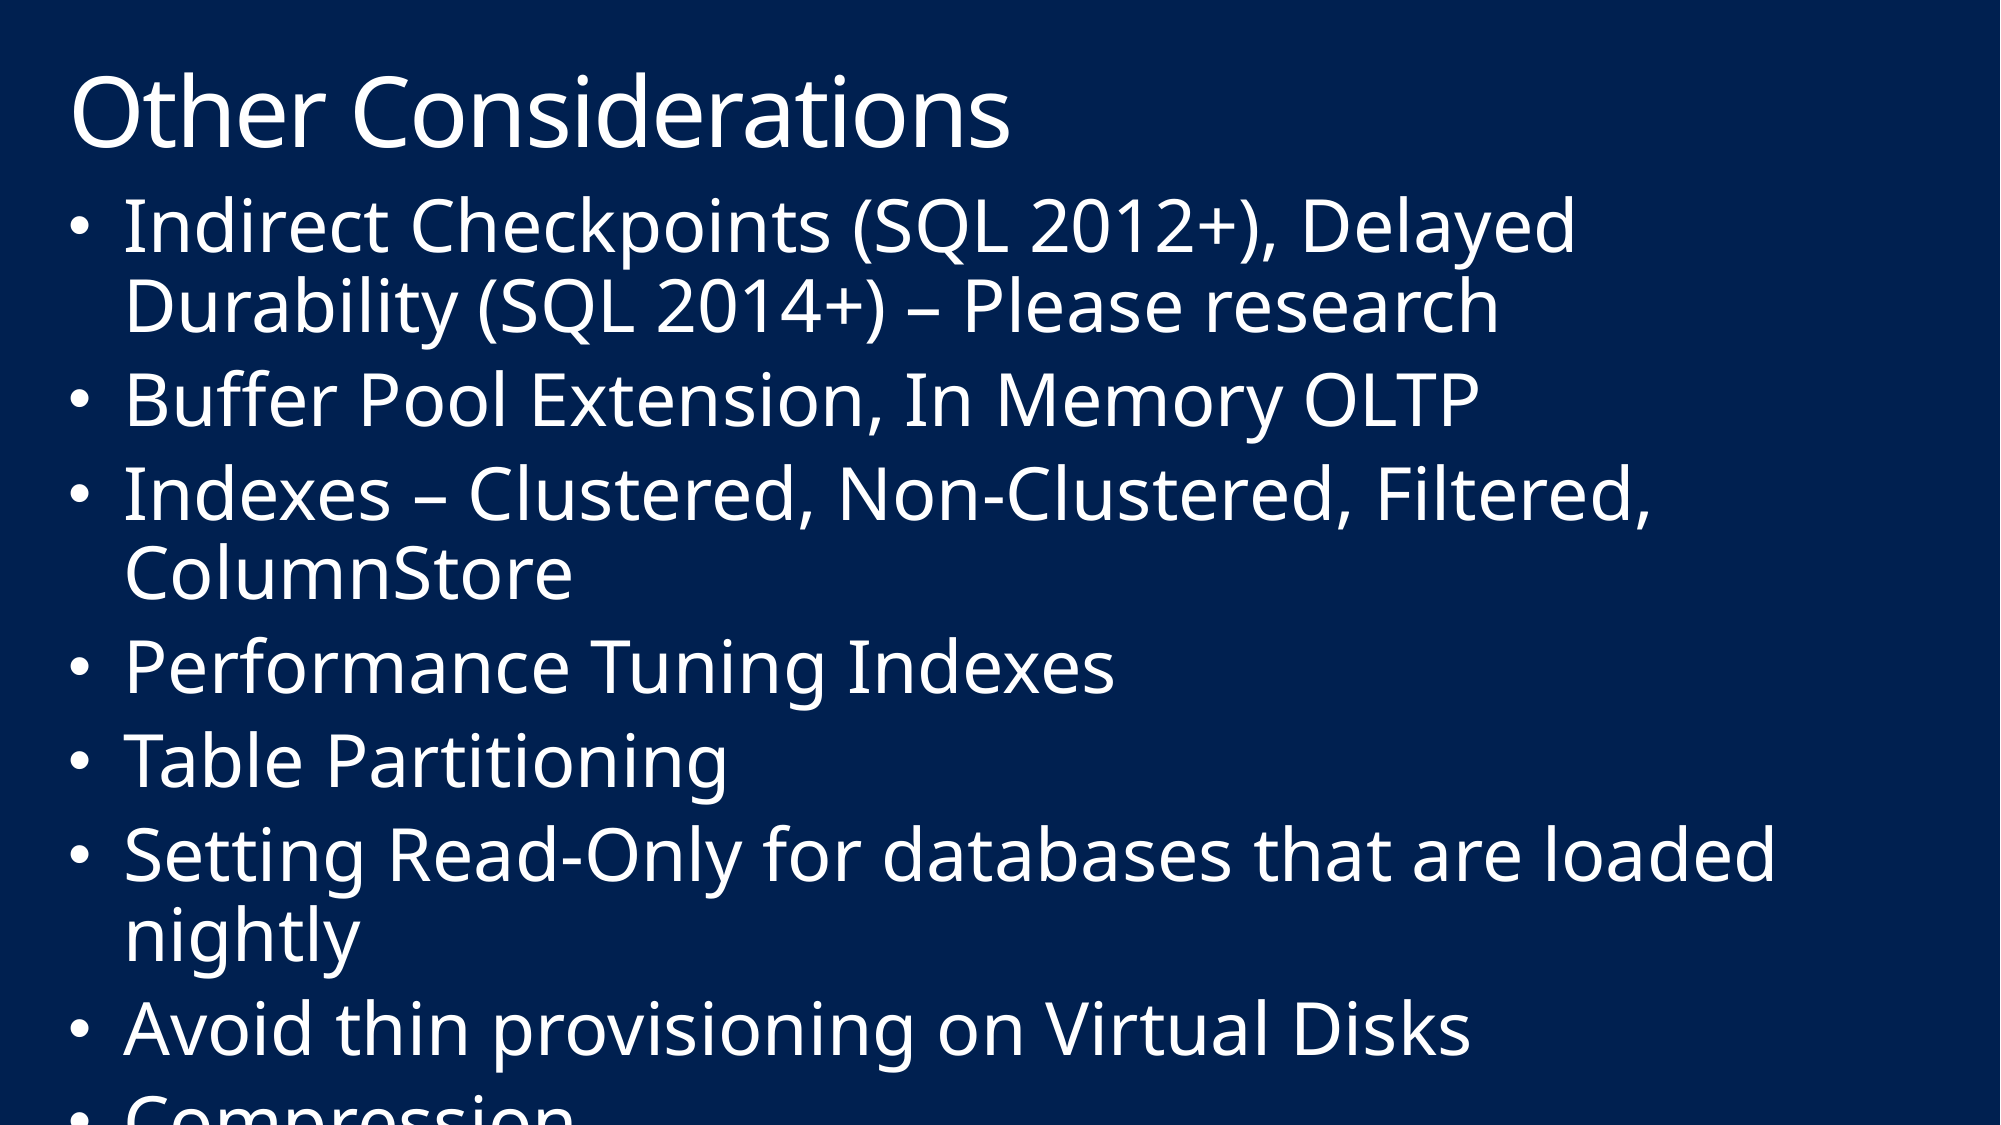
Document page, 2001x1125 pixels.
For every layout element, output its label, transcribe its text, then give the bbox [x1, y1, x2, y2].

list Indirect Checkpoints (SQL 2012+), Delayed Durability (SQL 2014+) – Please research Buffer Pool Extension, In Memory OLTP Indexes – Clustered, Non-Clustered, Filtered, ColumnStore Performance Tuning Indexes Table Partitioning Setting Read-Only for databases that are loaded nightly Avoid thin provisioning on Virtual Disks Compression [44, 196, 1956, 1051]
title Other Considerations [44, 47, 1957, 196]
